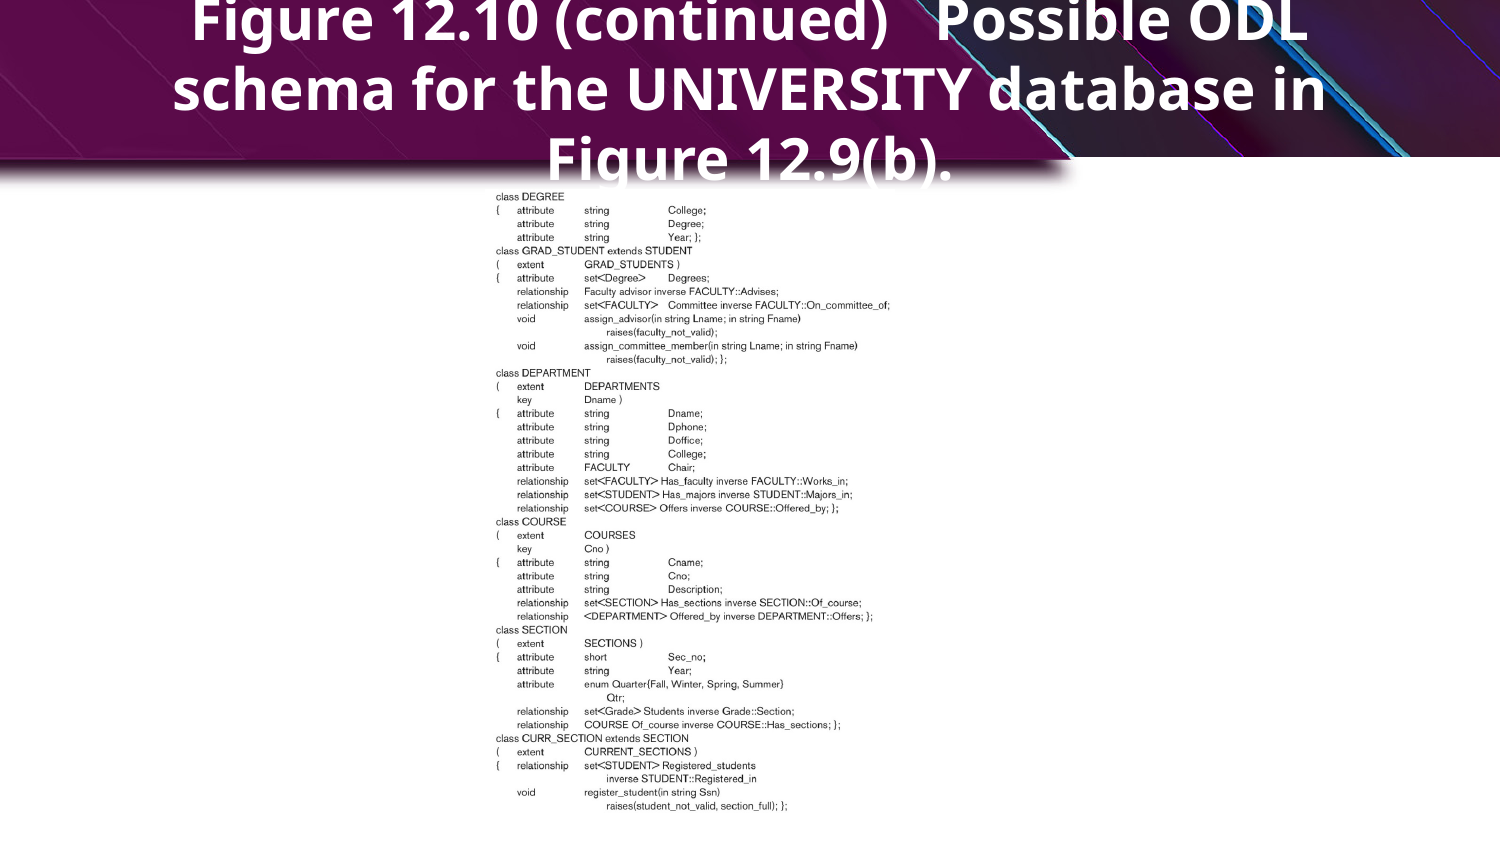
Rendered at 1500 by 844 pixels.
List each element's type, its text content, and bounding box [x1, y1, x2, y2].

title Figure 12.10 (continued) Possible ODL schema for the UNIVERSITY database in Figure 12.9(b). [75, 16, 1425, 158]
picture [0, 0, 1500, 844]
